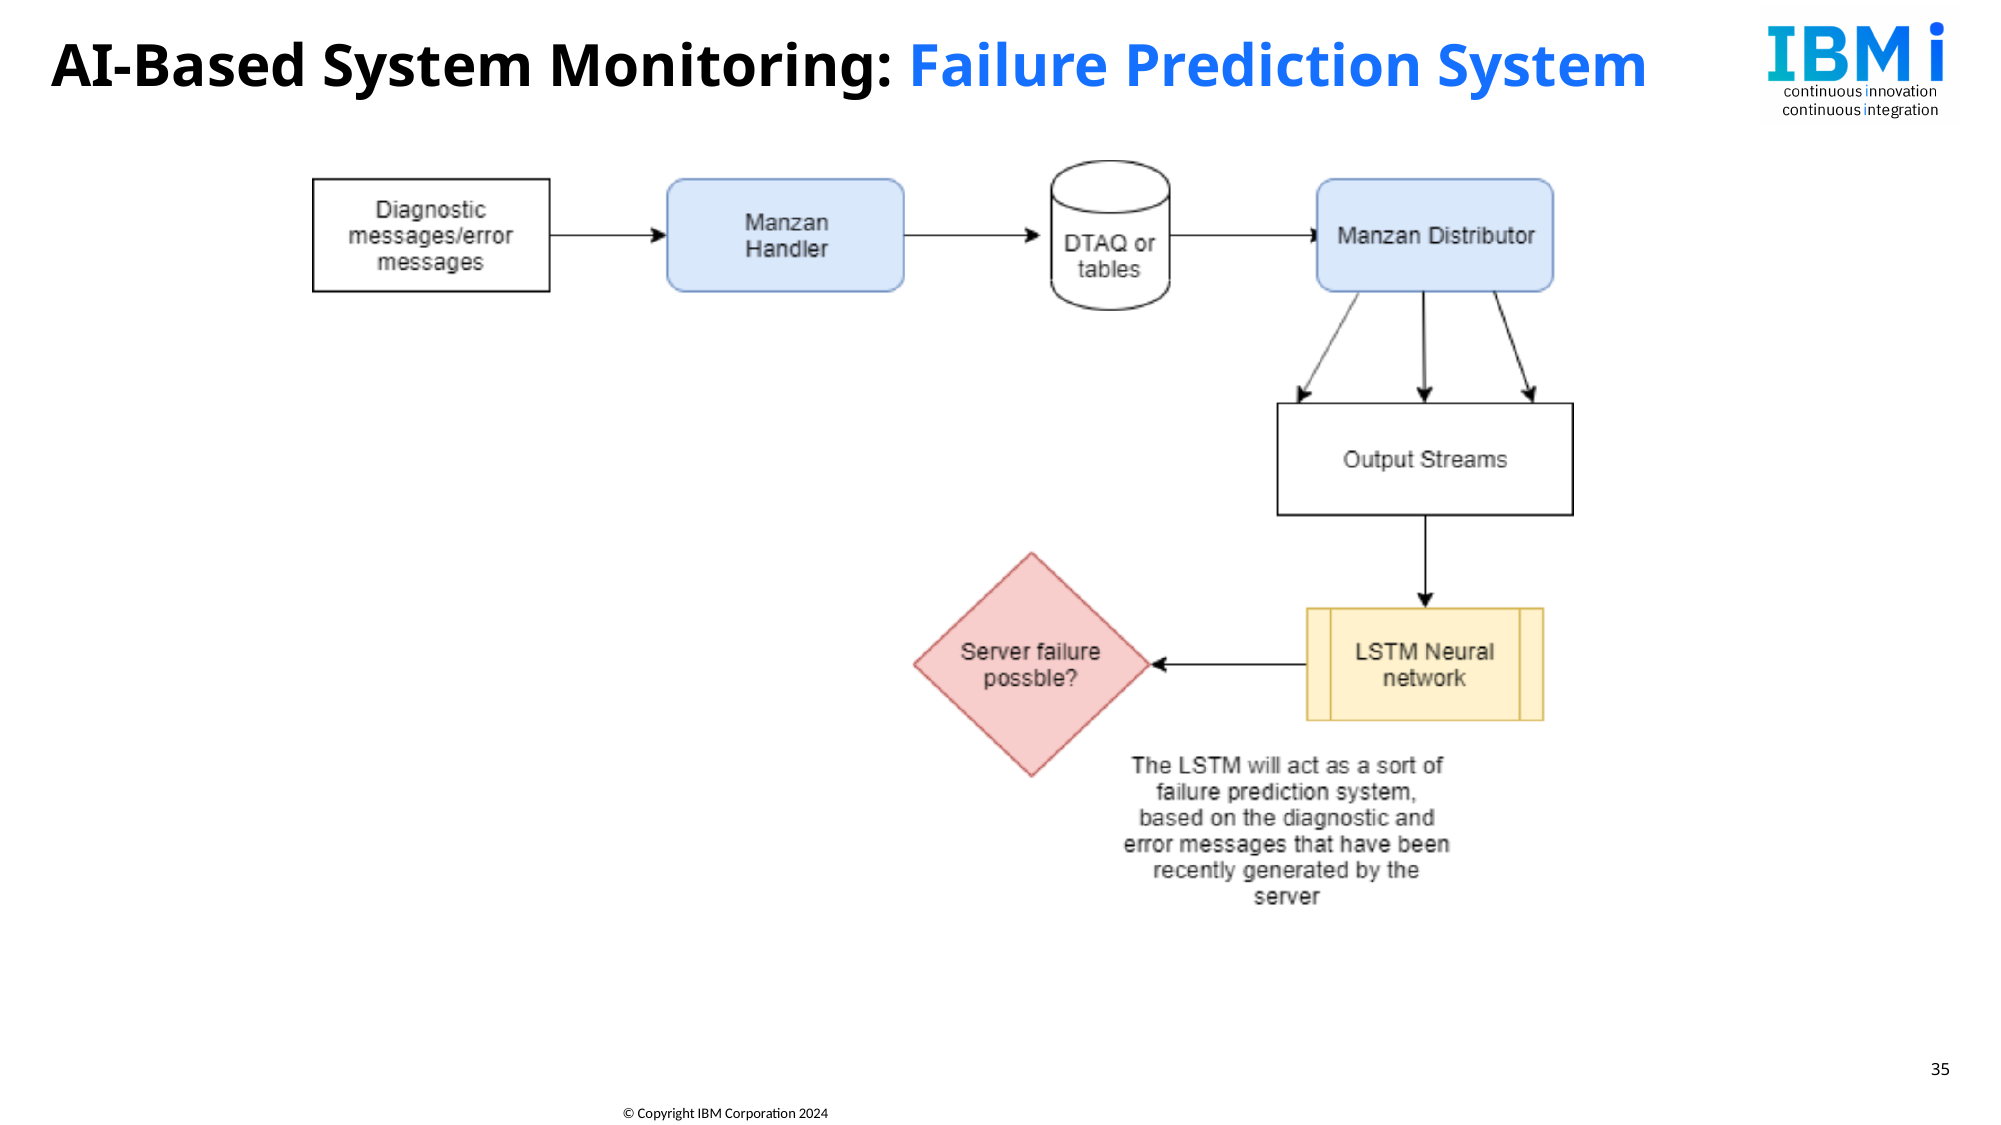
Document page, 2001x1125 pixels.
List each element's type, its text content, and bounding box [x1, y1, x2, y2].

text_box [250, 149, 1649, 1056]
picture [1761, 5, 1961, 124]
slide_number 35 [1500, 1055, 1950, 1086]
text_box AI-Based System Monitoring: Failure Prediction System [50, 36, 1721, 101]
